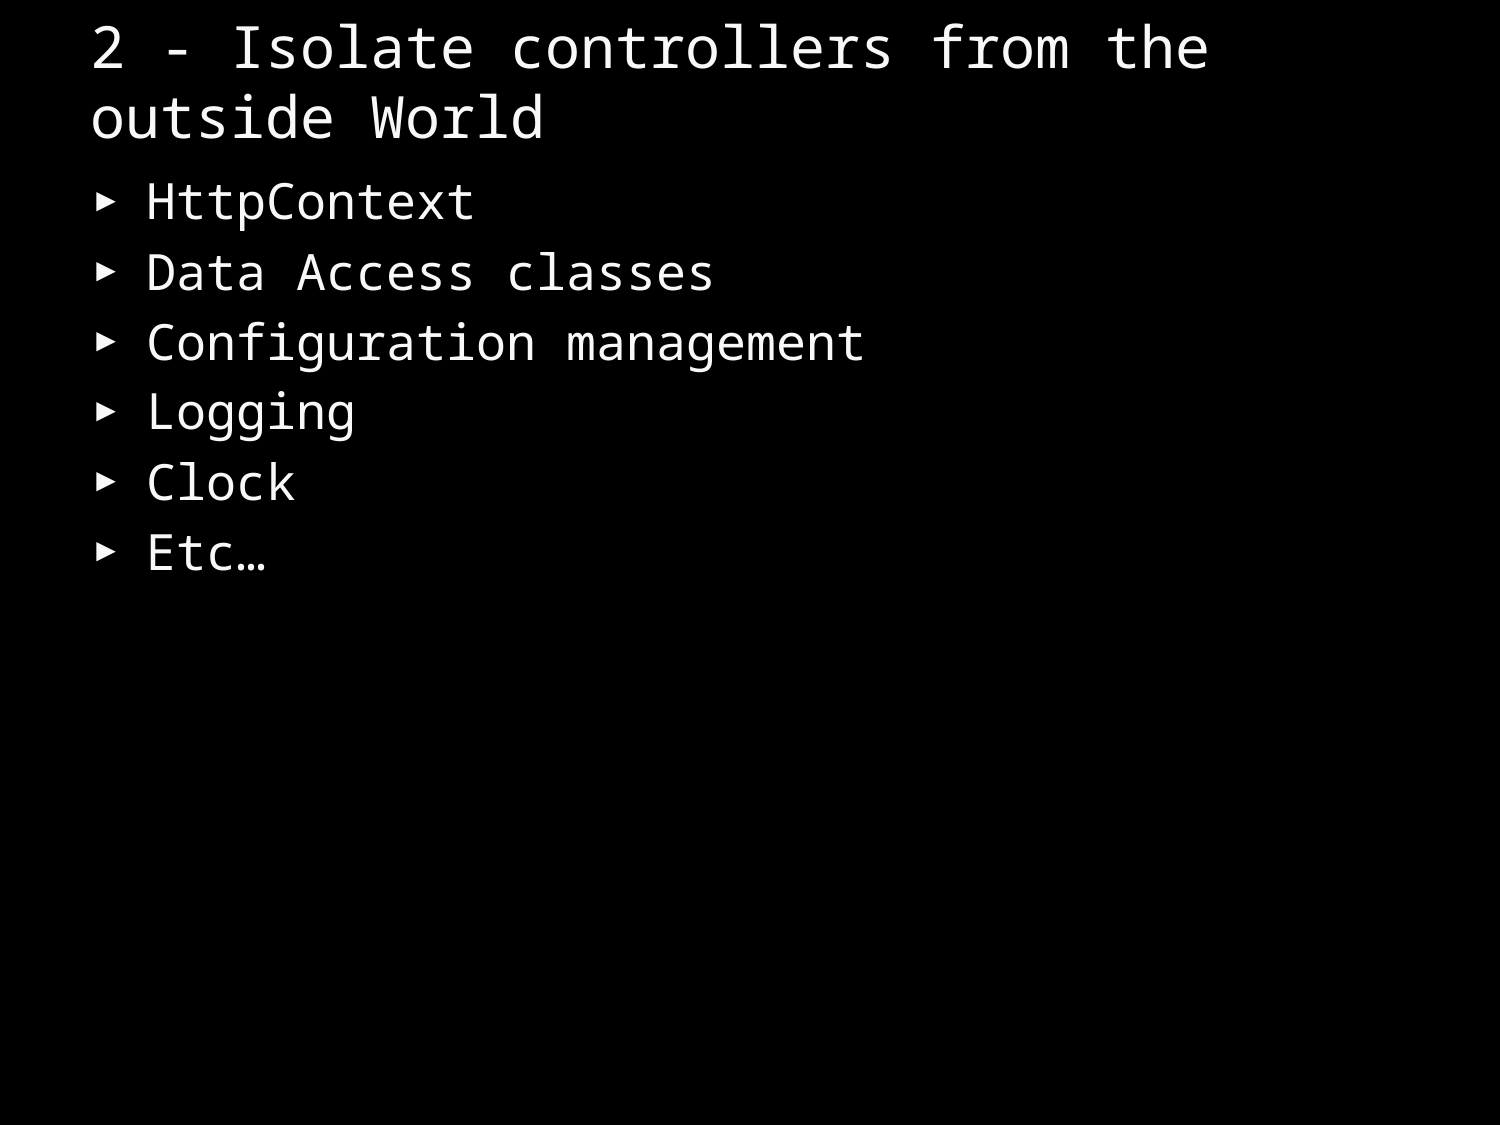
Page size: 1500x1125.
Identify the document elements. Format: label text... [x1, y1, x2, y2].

list HttpContext Data Access classes Configuration management Logging Clock Etc… [74, 162, 1426, 602]
title 2 - Isolate controllers from the outside World [74, 1, 1426, 159]
